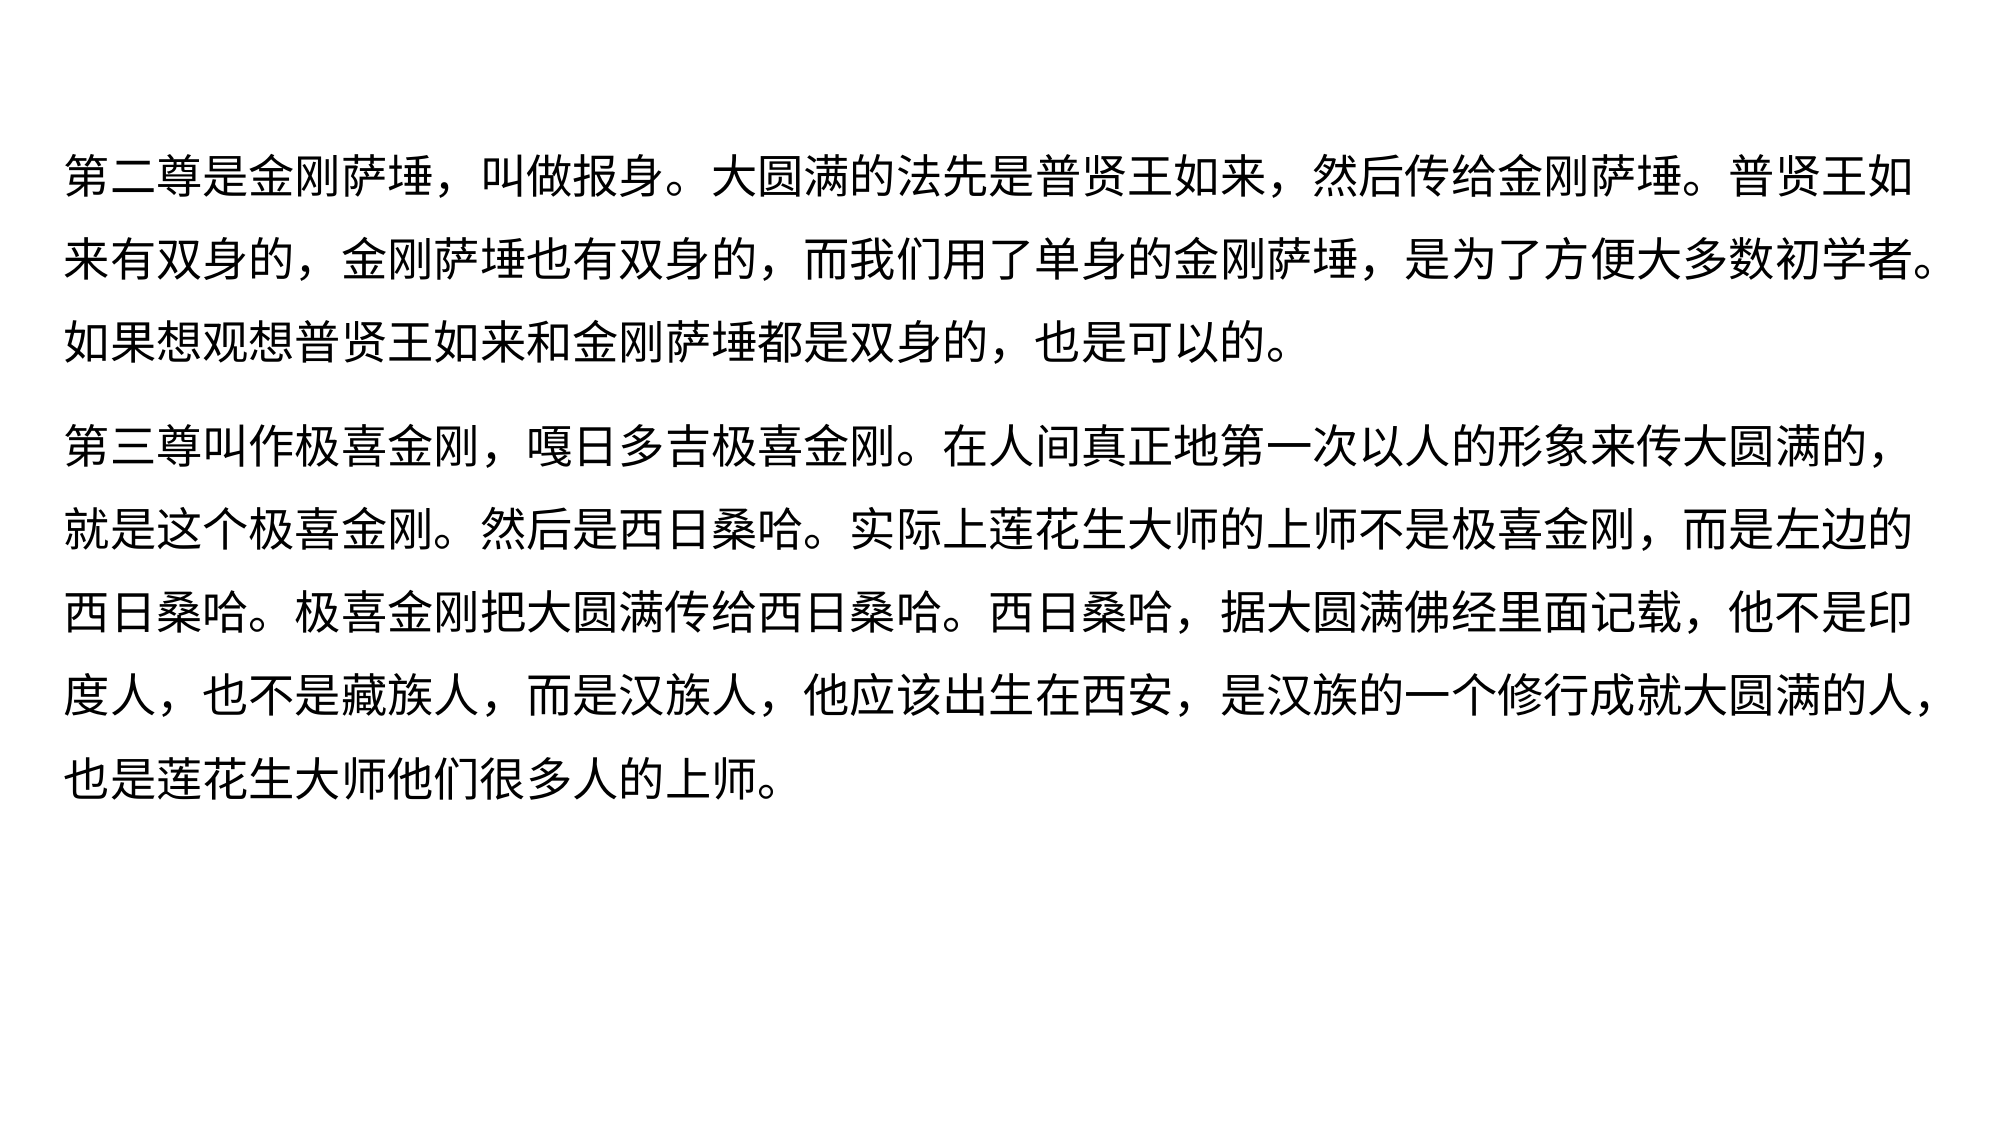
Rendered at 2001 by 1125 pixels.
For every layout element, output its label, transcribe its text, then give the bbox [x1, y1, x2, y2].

subtitle 第二尊是金刚萨埵，叫做报身。大圆满的法先是普贤王如来，然后传给金刚萨埵。普贤王如来有双身的，金刚萨埵也有双身的，而我们用了单身的金刚萨埵，是为了方便大多数初学者。如果想观想普贤王如来和金刚萨埵都是双身的，也是可以的。 第三尊叫作极喜金刚，嘎日多吉极喜金刚。在人间真正地第一次以人的形象来传大圆满的，就是这个极喜金刚。然后是西日桑哈。实际上莲花生大师的上师不是极喜金刚，而是左边的西日桑哈。极喜金刚把大圆满传给西日桑哈。西日桑哈，据大圆满佛经里面记载，他不是印度人，也不是藏族人，而是汉族人，他应该出生在西安，是汉族的一个修行成就大圆满的人，也是莲花生大师他们很多人的上师。 [48, 111, 1930, 1014]
